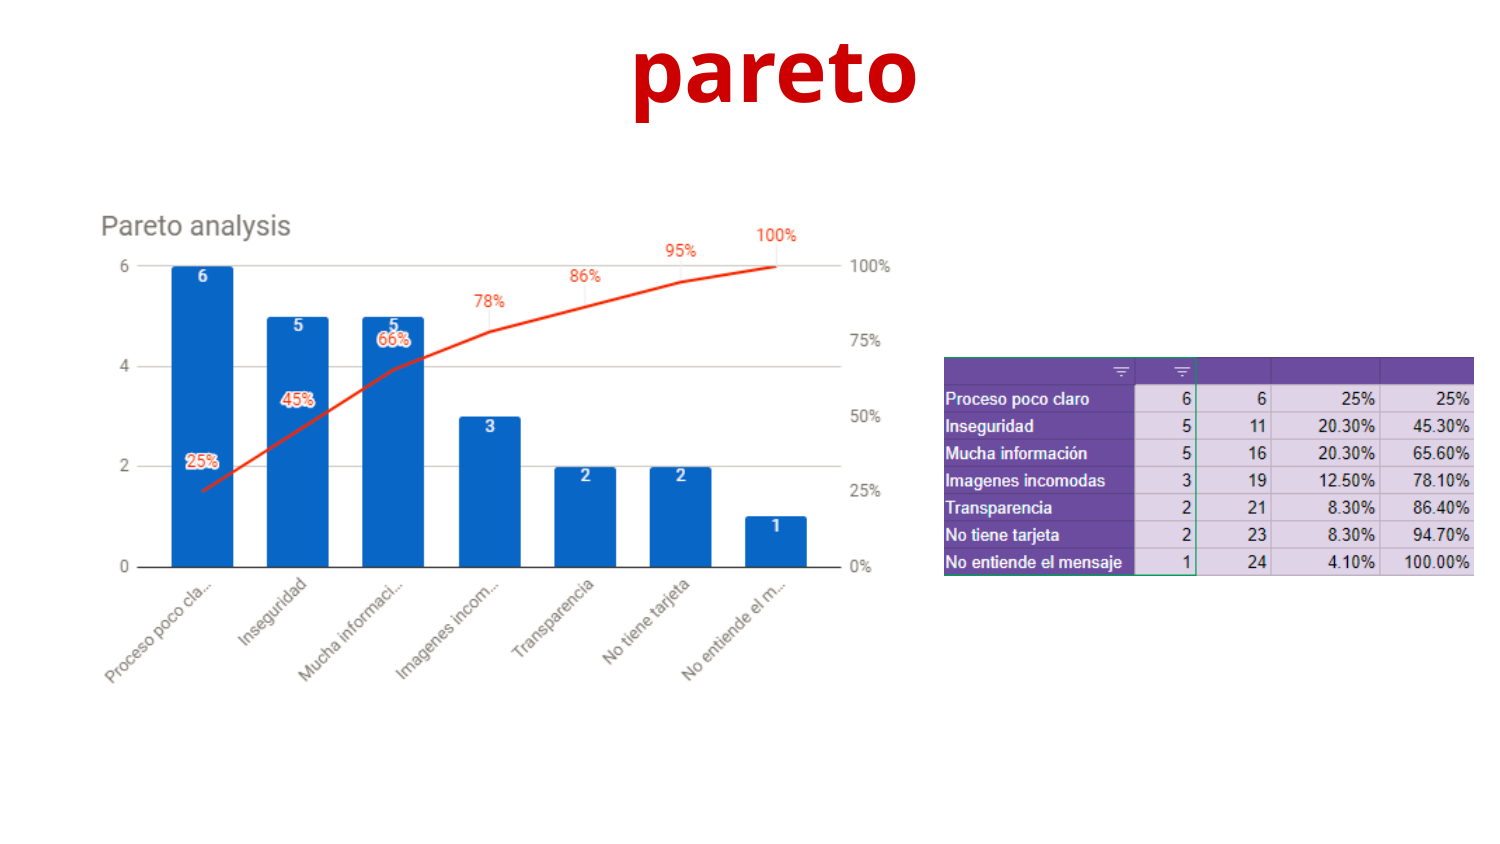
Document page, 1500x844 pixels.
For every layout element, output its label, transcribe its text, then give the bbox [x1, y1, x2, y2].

picture [944, 357, 1474, 577]
picture [75, 188, 908, 703]
title pareto [75, 0, 1474, 132]
